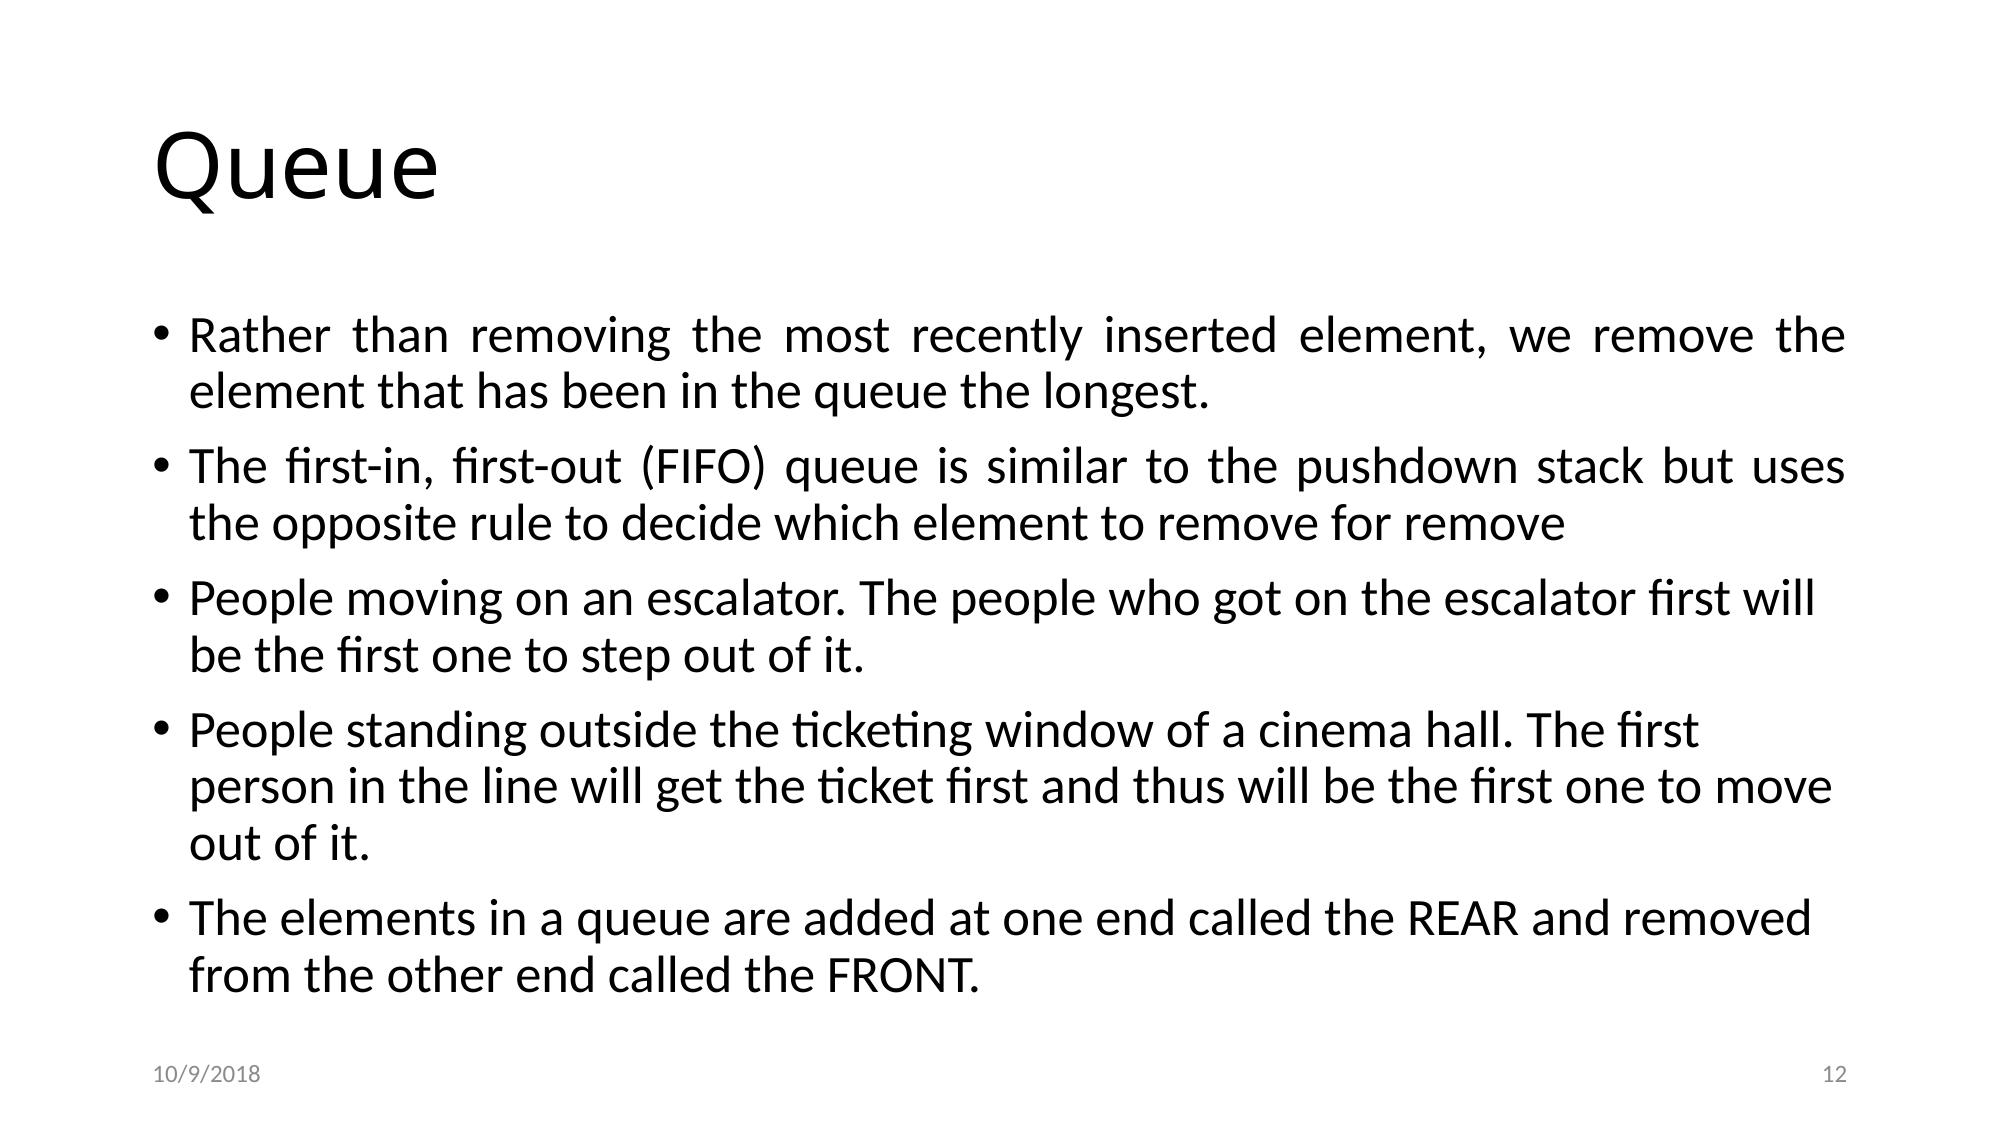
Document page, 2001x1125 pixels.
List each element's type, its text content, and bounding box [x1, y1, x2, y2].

slide_number 12 [1412, 1042, 1863, 1103]
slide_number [137, 1042, 588, 1103]
list Rather than removing the most recently inserted element, we remove the element that has been in the queue the longest. The first-in, first-out (FIFO) queue is similar to the pushdown stack but uses the opposite rule to decide which element to remove for remove People moving on an escalator. The people who got on the escalator first will be the first one to step out of it. People standing outside the ticketing window of a cinema hall. The first person in the line will get the ticket first and thus will be the first one to move out of it. The elements in a queue are added at one end called the REAR and removed from the other end called the FRONT. [137, 299, 1863, 1014]
title Queue [137, 59, 1863, 278]
